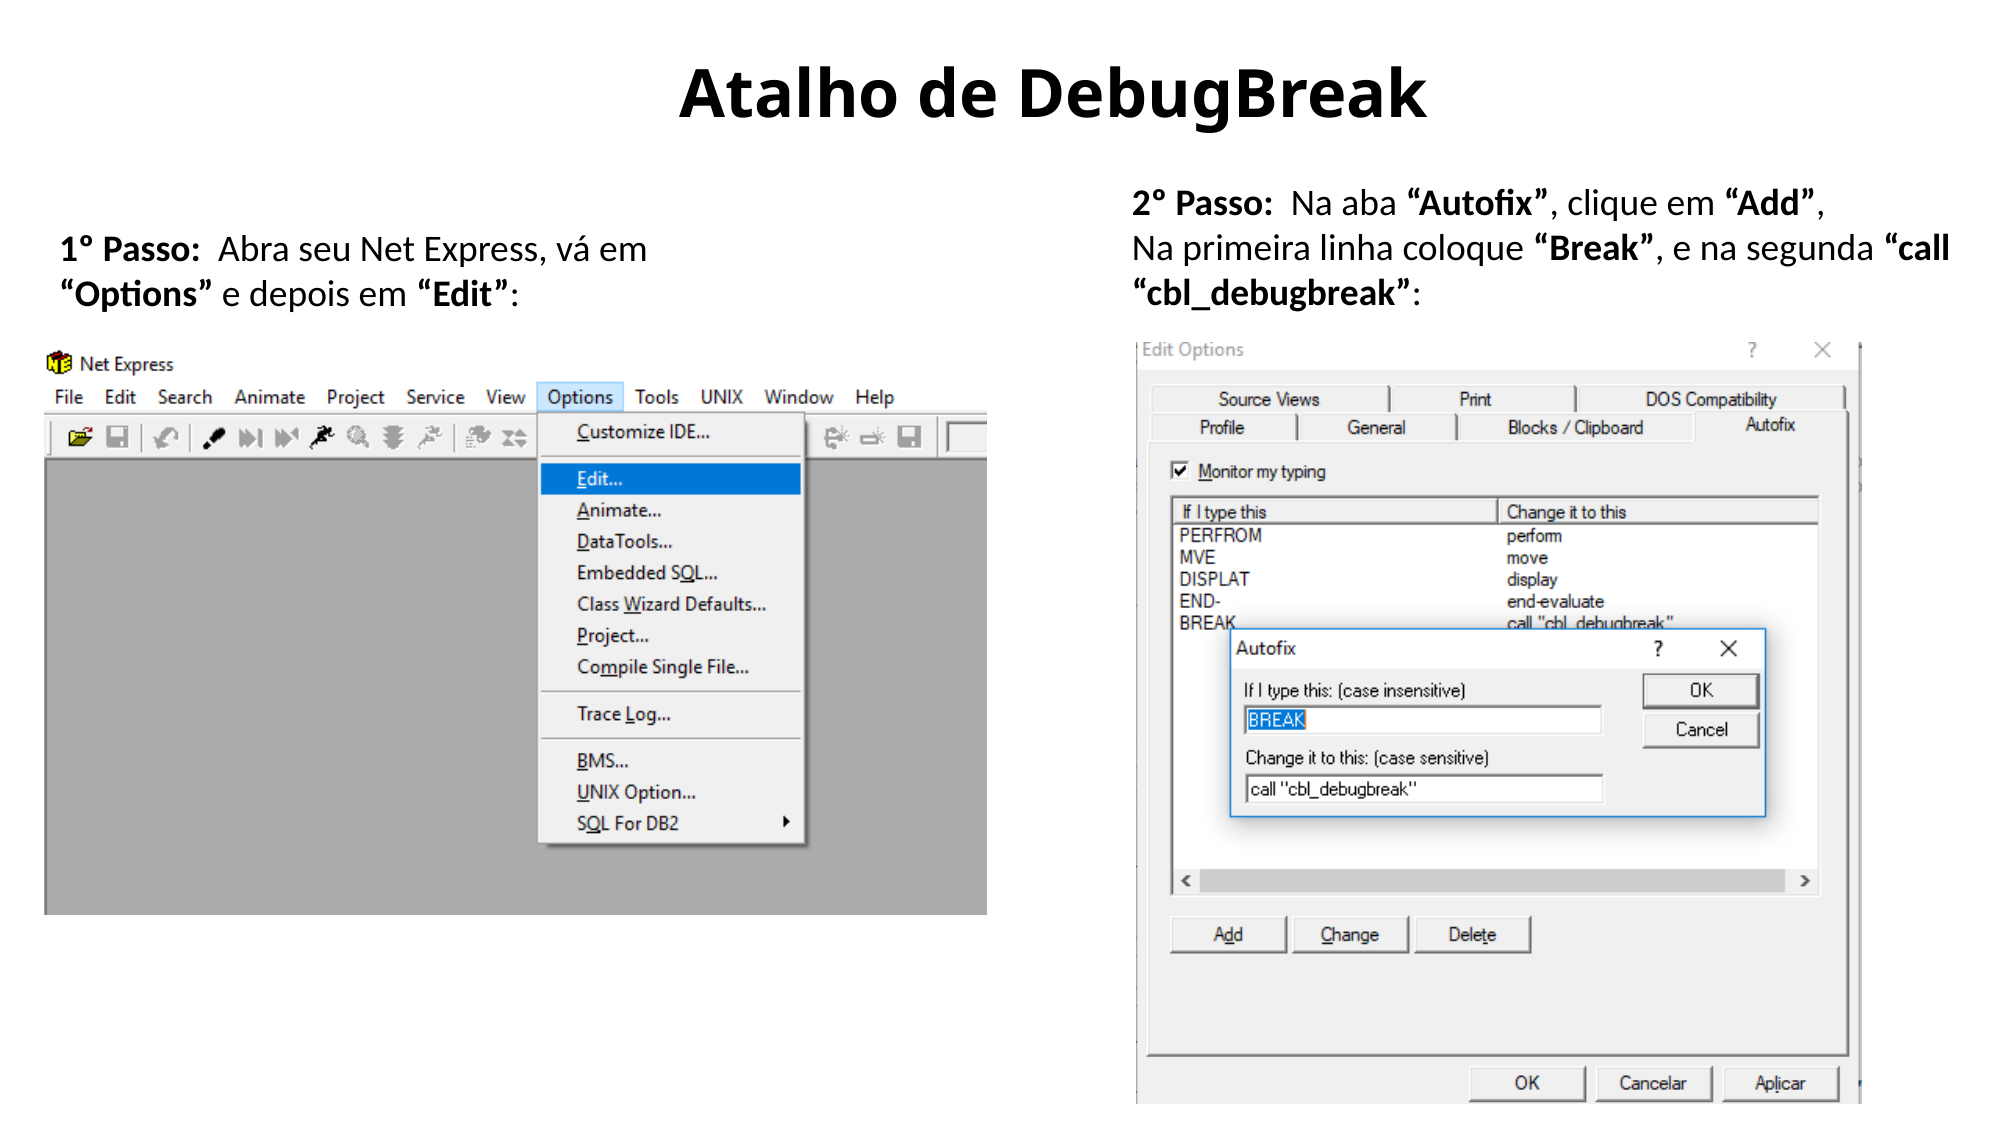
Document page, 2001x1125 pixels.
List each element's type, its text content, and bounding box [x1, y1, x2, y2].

text_box 2º Passo: Na aba “Autofix”, clique em “Add”, Na primeira linha coloque “Break”, e na segunda “call “cbl_debugbreak”: [1117, 170, 2000, 366]
picture [44, 346, 987, 915]
text_box Atalho de DebugBreak [665, 43, 2000, 139]
picture [1136, 342, 1862, 1104]
text_box 1º Passo: Abra seu Net Express, vá em “Options” e depois em “Edit”: [44, 216, 810, 346]
